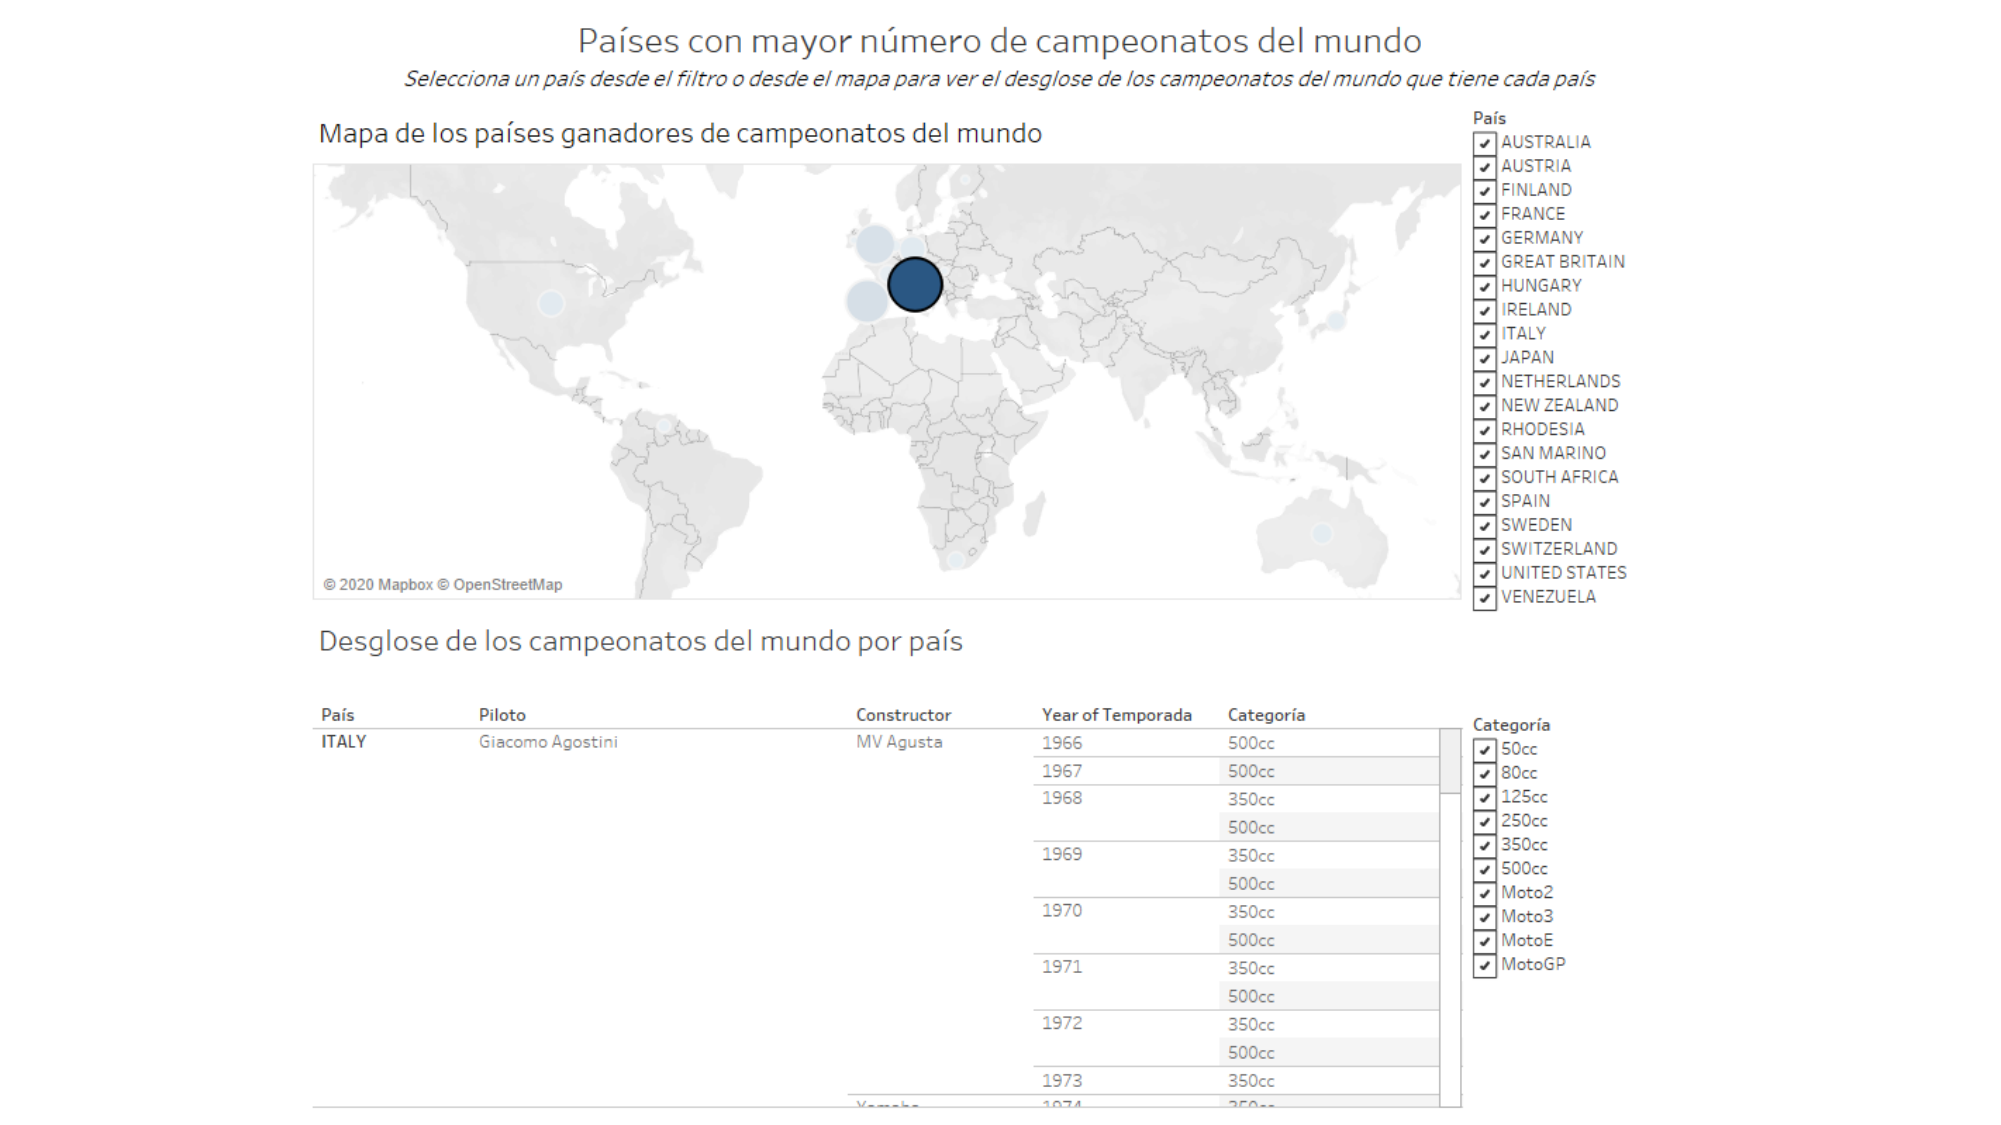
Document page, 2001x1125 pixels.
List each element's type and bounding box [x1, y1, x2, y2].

picture [296, 0, 1704, 1125]
